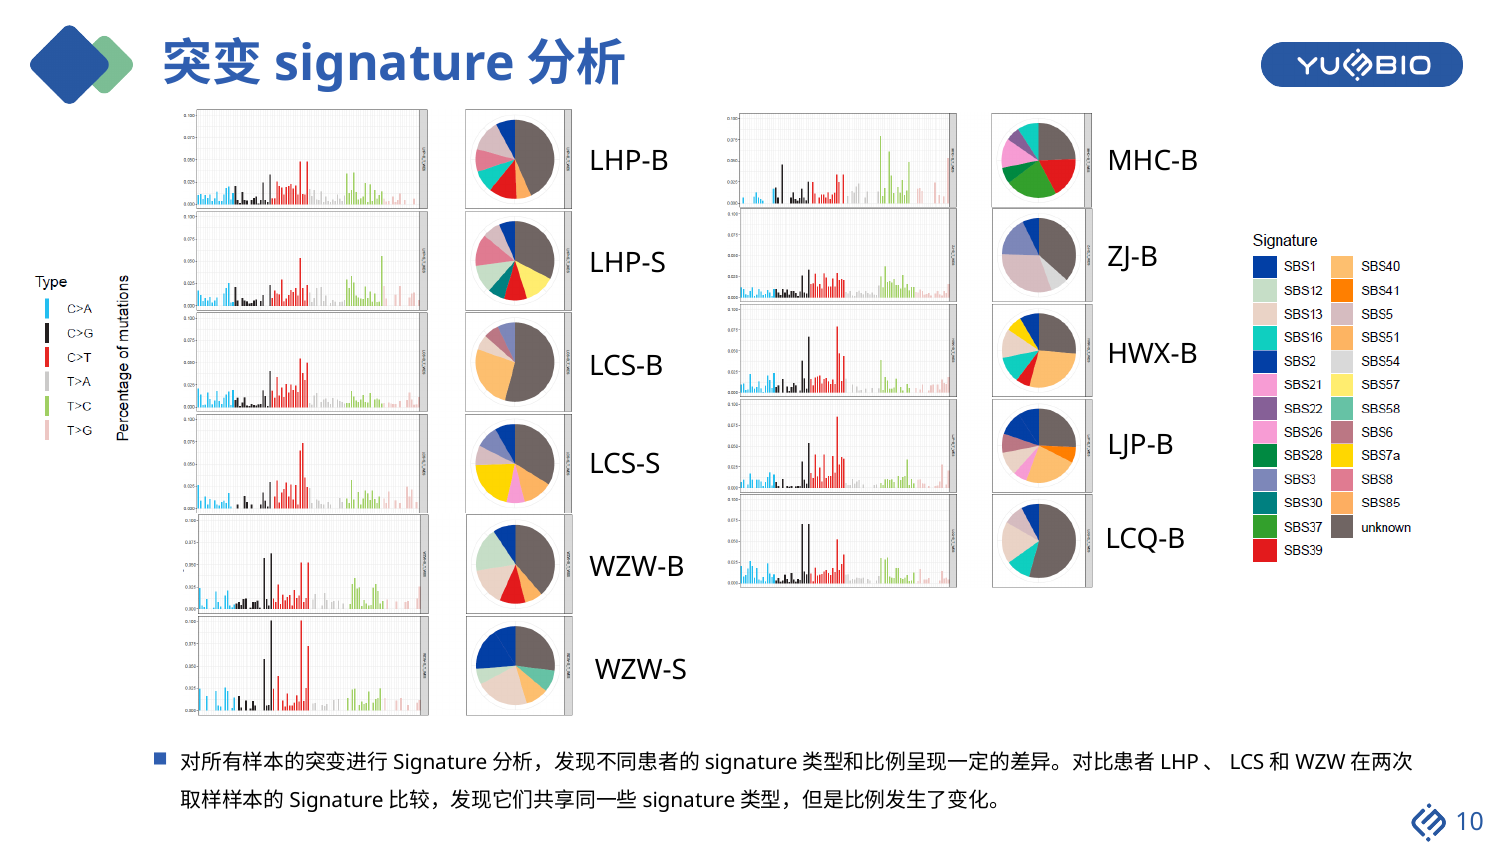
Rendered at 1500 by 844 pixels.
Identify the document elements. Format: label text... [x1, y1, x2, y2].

picture [726, 214, 1093, 588]
picture [182, 108, 574, 717]
picture [1261, 42, 1463, 87]
text_box WZW-S [580, 643, 721, 693]
text_box LJP-B [1097, 418, 1233, 468]
picture [726, 112, 1093, 208]
text_box LCQ-B [1097, 513, 1231, 562]
text_box LHP-S [578, 237, 704, 286]
text_box MHC-B [1097, 135, 1233, 184]
text_box LHP-B [578, 135, 704, 184]
title 突变signature分析 [147, 20, 1211, 109]
picture [28, 267, 134, 444]
text_box ZJ-B [1097, 230, 1233, 279]
picture [30, 25, 133, 104]
text_box 对所有样本的突变进行Signature分析，发现不同患者的signature类型和比例呈现一定的差异。对比患者LHP、LCS和WZW在两次取样样本的Signature比较，发现它们共享同一些signature类型，但是比例发生了变化。 [137, 728, 1432, 819]
picture [1411, 803, 1446, 842]
text_box LCS-S [578, 437, 704, 487]
text_box LCS-B [578, 339, 704, 389]
picture [1244, 226, 1419, 568]
text_box HWX-B [1097, 327, 1233, 377]
text_box WZW-B [578, 540, 715, 590]
